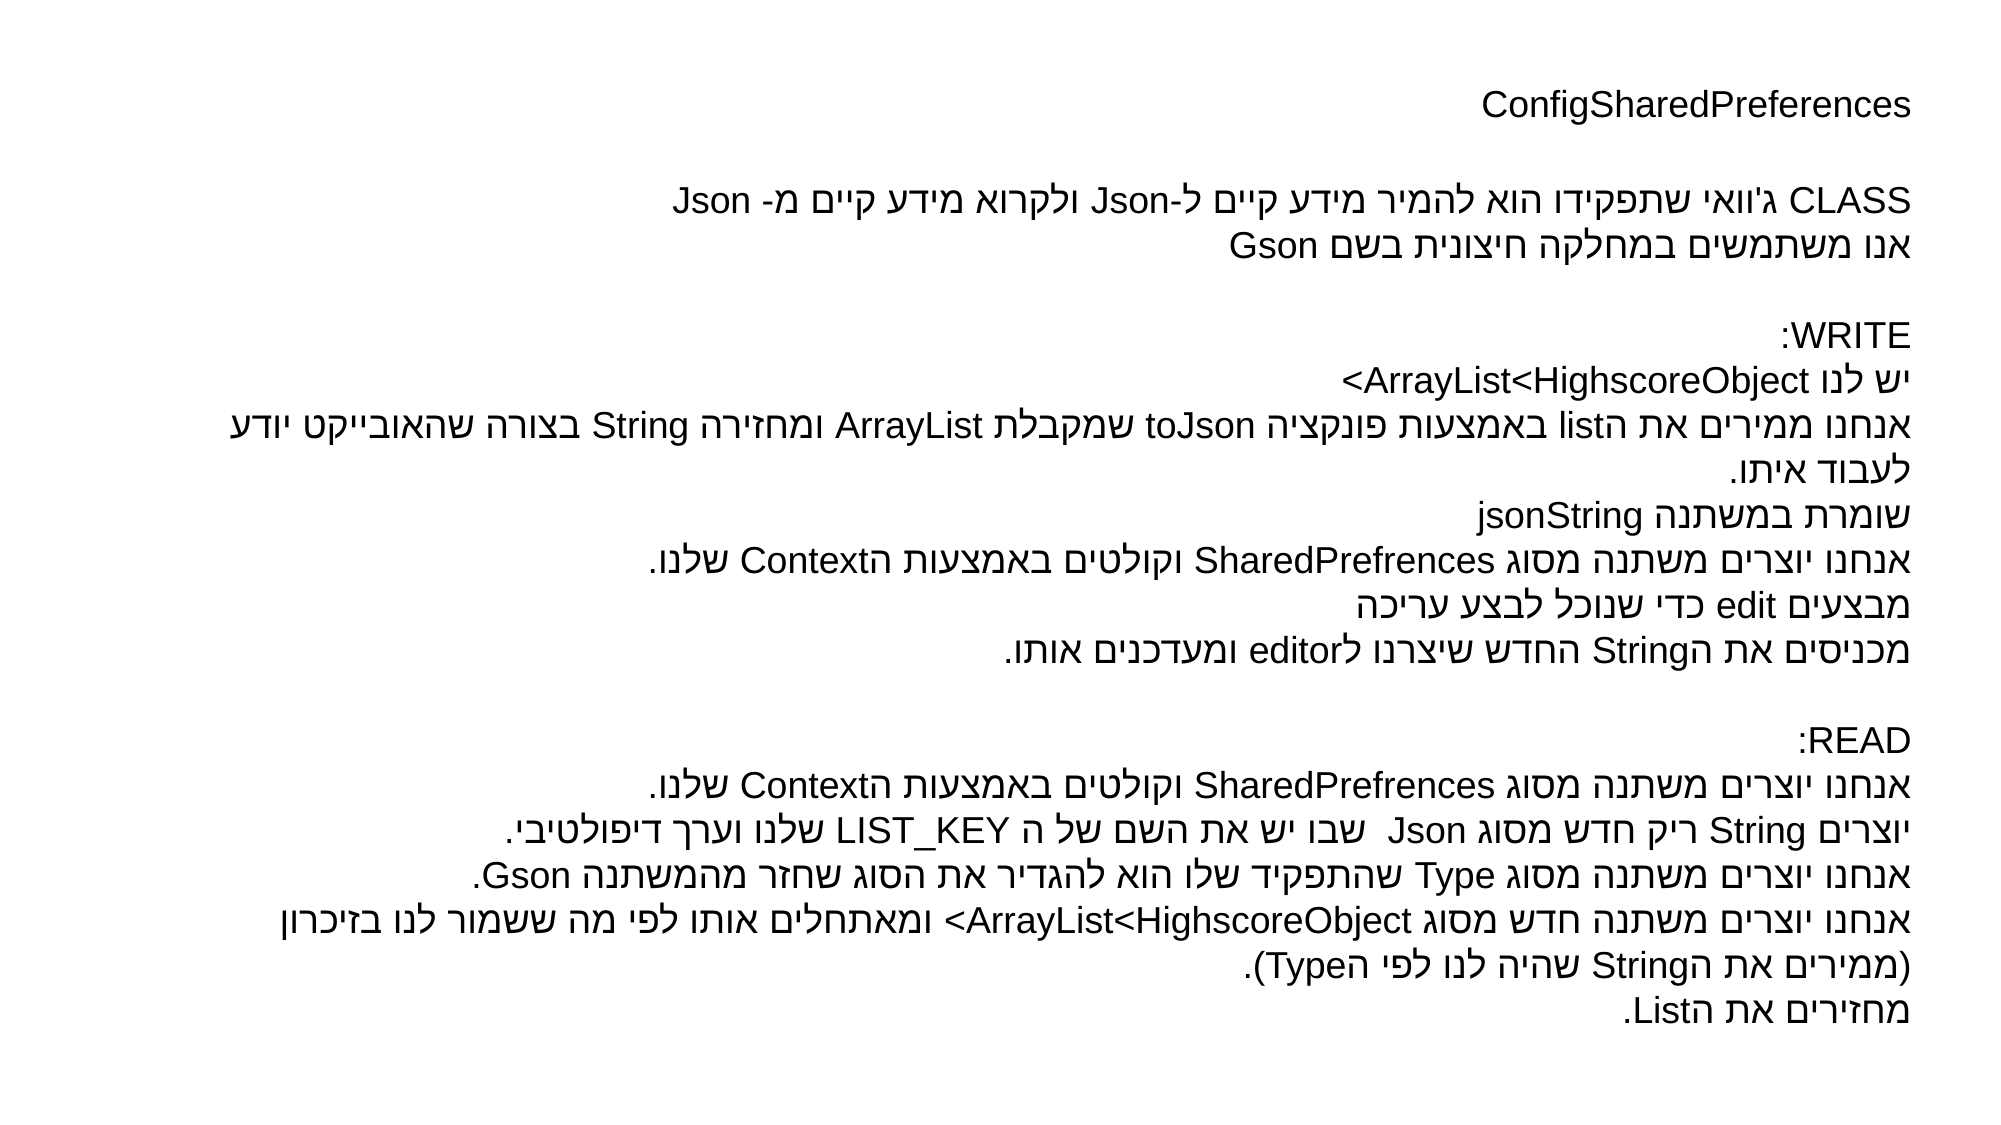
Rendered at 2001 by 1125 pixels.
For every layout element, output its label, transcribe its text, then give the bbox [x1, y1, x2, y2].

text_box ConfigSharedPreferences [472, 72, 1927, 132]
text_box CLASS ג'וואי שתפקידו הוא להמיר מידע קיים ל-Json ולקרוא מידע קיים מ- Json אנו משתמשים במחלקה חיצונית בשם Gson WRITE: יש לנו ArrayList<HighscoreObject> אנחנו ממירים את הlist באמצעות פונקציה toJson שמקבלת ArrayList ומחזירה String בצורה שהאובייקט יודע לעבוד איתו. שומרת במשתנה jsonString אנחנו יוצרים משתנה מסוג SharedPrefrences וקולטים באמצעות הContext שלנו. מבצעים edit כדי שנוכל לבצע עריכה מכניסים את הString החדש שיצרנו לeditor ומעדכנים אותו. READ: אנחנו יוצרים משתנה מסוג SharedPrefrences וקולטים באמצעות הContext שלנו. יוצרים String ריק חדש מסוג Json שבו יש את השם של ה LIST_KEY שלנו וערך דיפולטיבי. אנחנו יוצרים משתנה מסוג Type שהתפקיד שלו הוא להגדיר את הסוג שחזר מהמשתנה Gson. אנחנו יוצרים משתנה חדש מסוג ArrayList<HighscoreObject> ומאתחלים אותו לפי מה ששמור לנו בזיכרון (ממירים את הString שהיה לנו לפי הType). מחזירים את הList. [138, 168, 1927, 1084]
